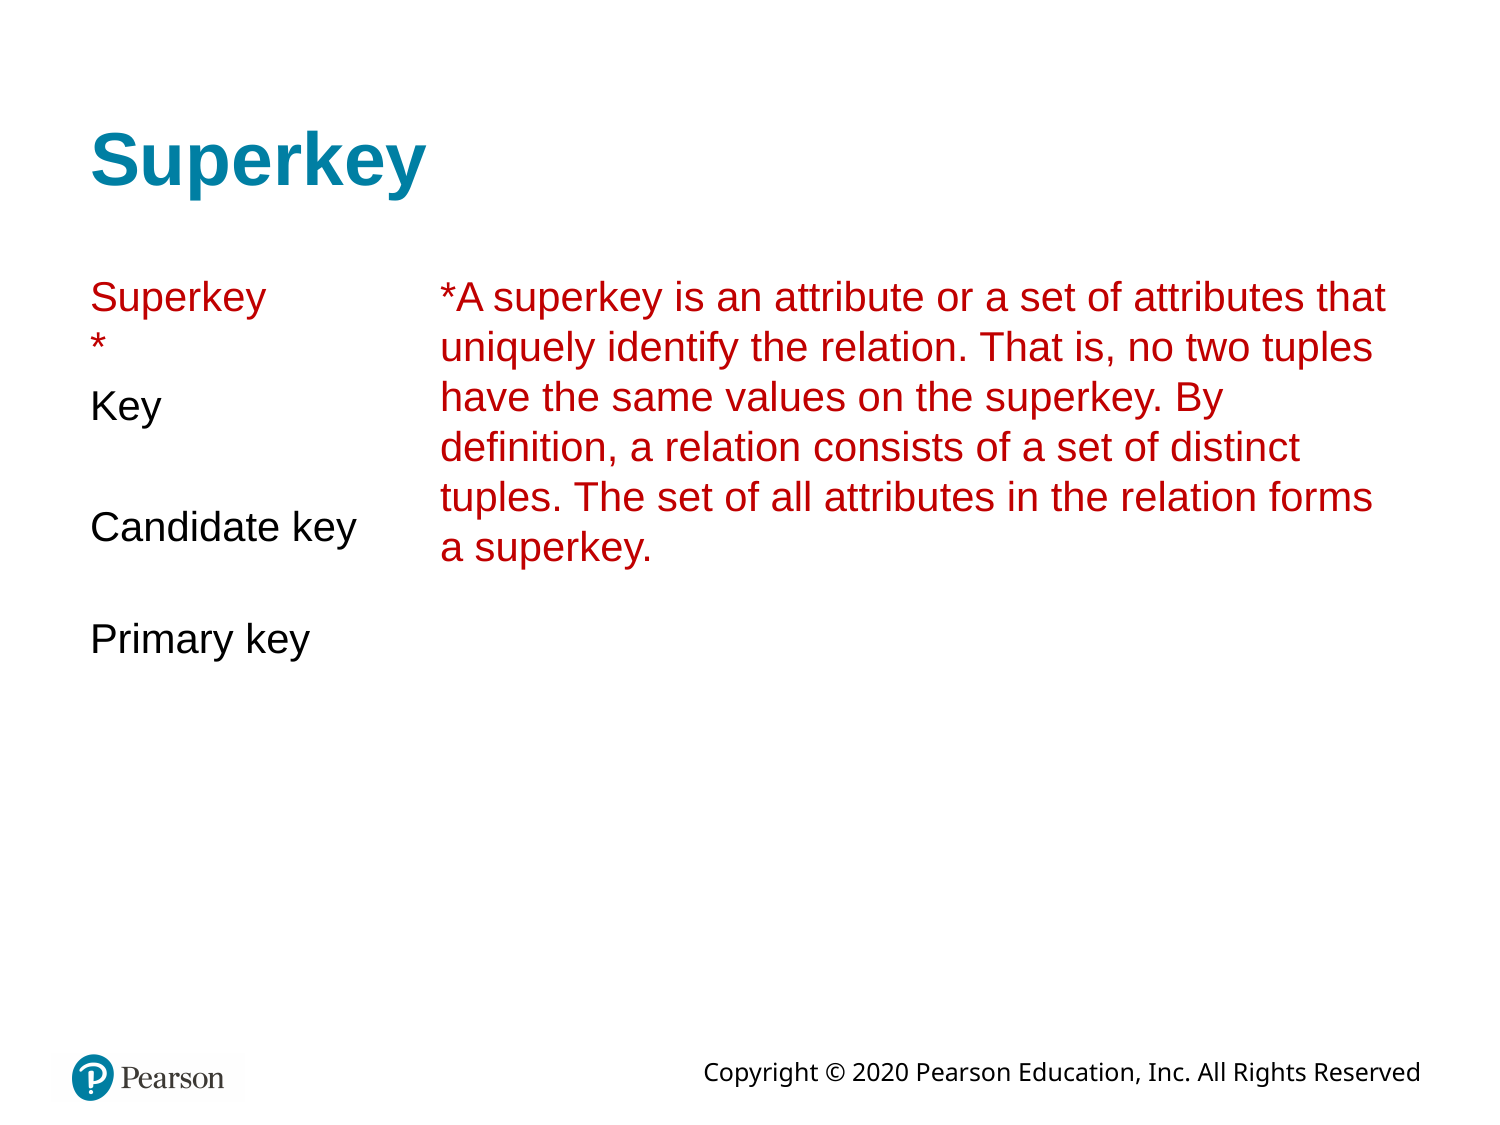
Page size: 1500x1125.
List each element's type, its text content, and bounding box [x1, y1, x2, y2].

list Candidate key [75, 484, 388, 560]
picture [51, 1053, 245, 1102]
list Superkey* [75, 254, 298, 335]
title Superkey [75, 35, 1425, 216]
list Primary key [75, 597, 328, 678]
list *A superkey is an attribute or a set of attributes that uniquely identify the relation. That is, no two tuples have the same values on the superkey. By definition, a relation consists of a set of distinct tuples. The set of all attributes in the relation forms a superkey. [425, 254, 1418, 583]
list Key [75, 363, 198, 440]
